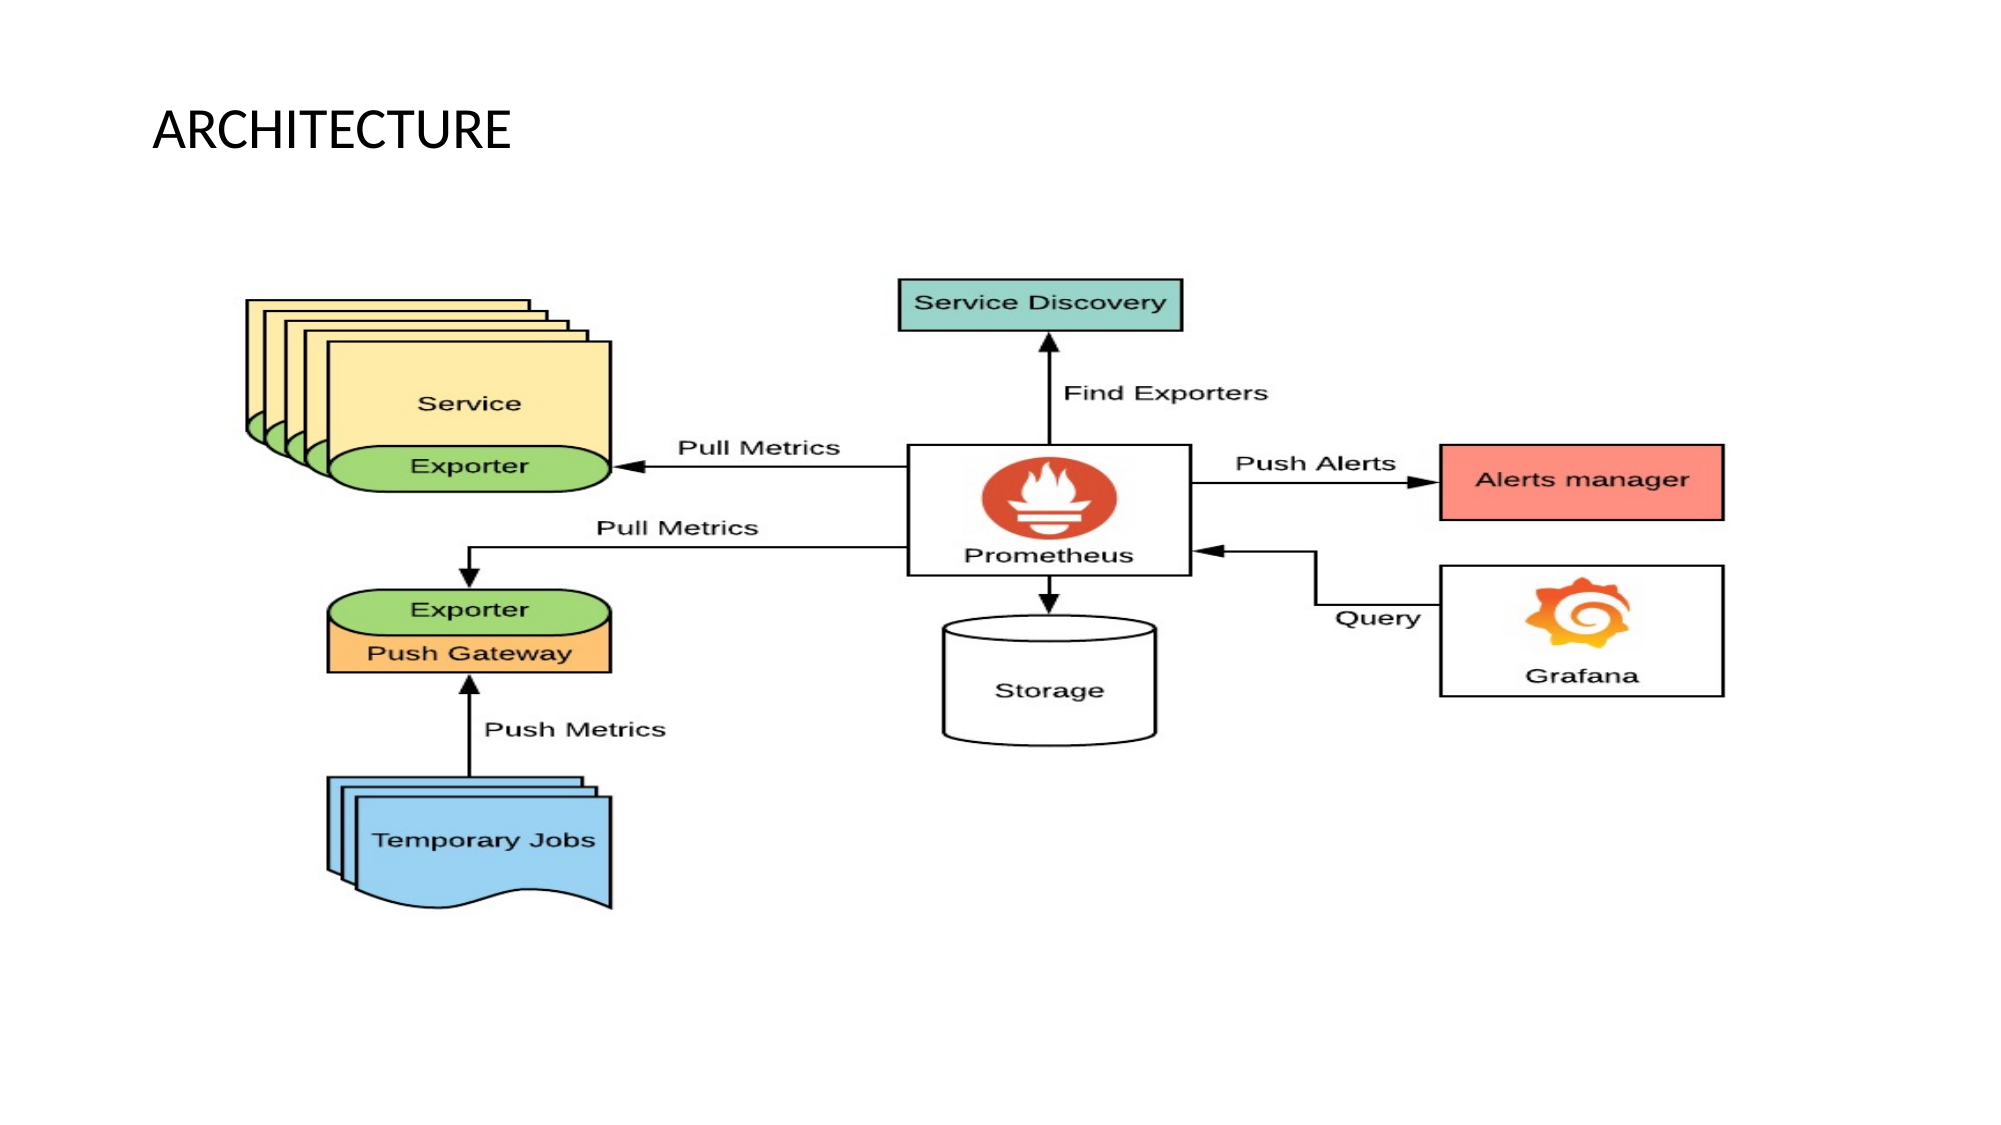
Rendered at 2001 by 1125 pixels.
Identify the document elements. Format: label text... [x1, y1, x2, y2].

list ARCHITECTURE [137, 90, 1863, 805]
picture [177, 236, 1794, 951]
